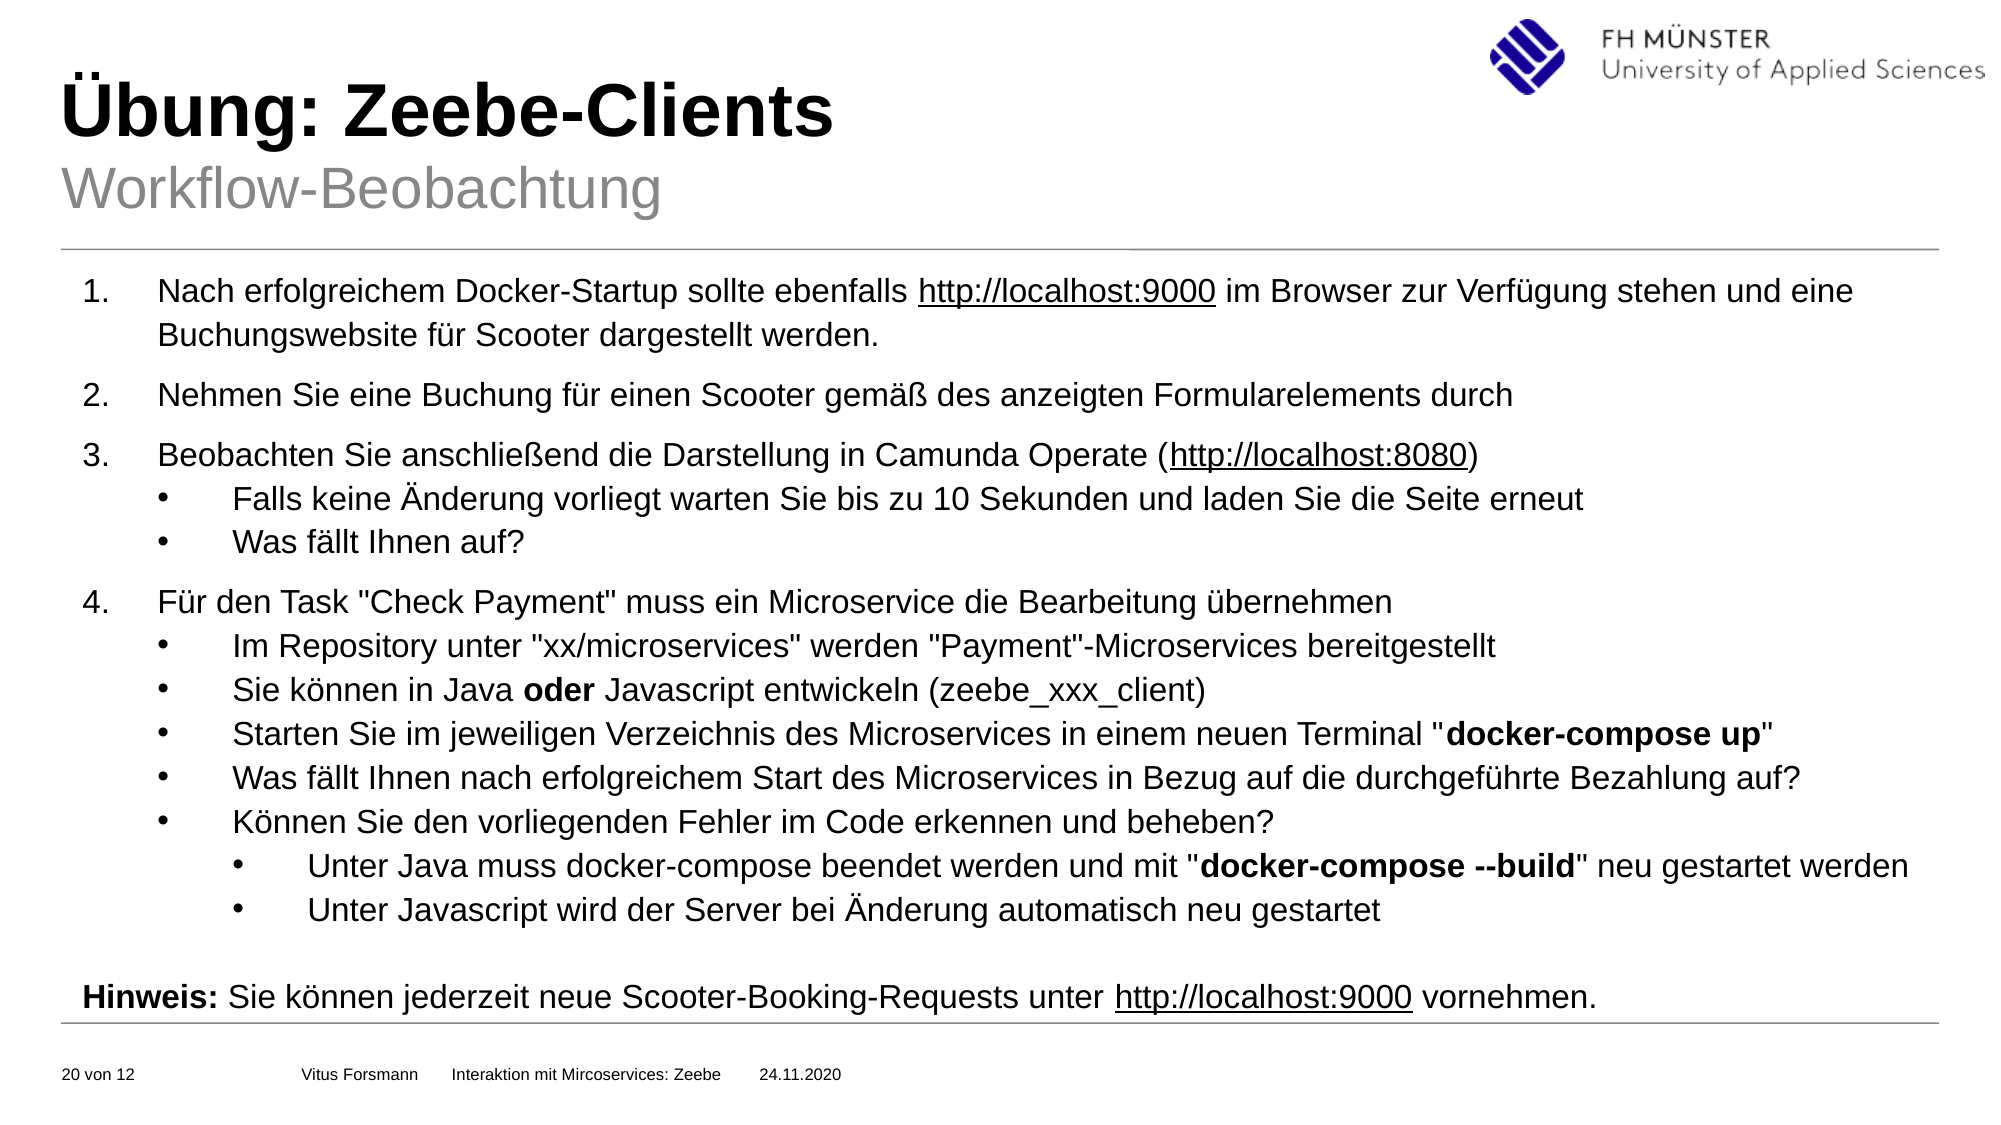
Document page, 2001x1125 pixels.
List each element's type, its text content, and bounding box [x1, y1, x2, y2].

text_box Übung: Zeebe-Clients [60, 61, 1509, 155]
text_box Nach erfolgreichem Docker-Startup sollte ebenfalls http://localhost:9000 im Browser zur Verfügung stehen und eine Buchungswebsite für Scooter dargestellt werden. Nehmen Sie eine Buchung für einen Scooter gemäß des anzeigten Formularelements durch Beobachten Sie anschließend die Darstellung in Camunda Operate (http://localhost:8080) Falls keine Änderung vorliegt warten Sie bis zu 10 Sekunden und laden Sie die Seite erneut Was fällt Ihnen auf? Für den Task "Check Payment" muss ein Microservice die Bearbeitung übernehmen Im Repository unter "xx/microservices" werden "Payment"-Microservices bereitgestellt Sie können in Java oder Javascript entwickeln (zeebe_xxx_client) Starten Sie im jeweiligen Verzeichnis des Microservices in einem neuen Terminal "docker-compose up" Was fällt Ihnen nach erfolgreichem Start des Microservices in Bezug auf die durchgeführte Bezahlung auf? Können Sie den vorliegenden Fehler im Code erkennen und beheben? Unter Java muss docker-compose beendet werden und mit "docker-compose --build" neu gestartet werden Unter Javascript wird der Server bei Änderung automatisch neu gestartet Hinweis: Sie können jederzeit neue Scooter-Booking-Requests unter http://localhost:9000 vornehmen. [81, 265, 1958, 965]
text_box Workflow-Beobachtung [60, 143, 1508, 226]
text_box [60, 292, 1937, 993]
picture [1490, 19, 1985, 95]
text_box Vitus Forsmann Interaktion mit Mircoservices: Zeebe 24.11.2020 [301, 1035, 1838, 1084]
